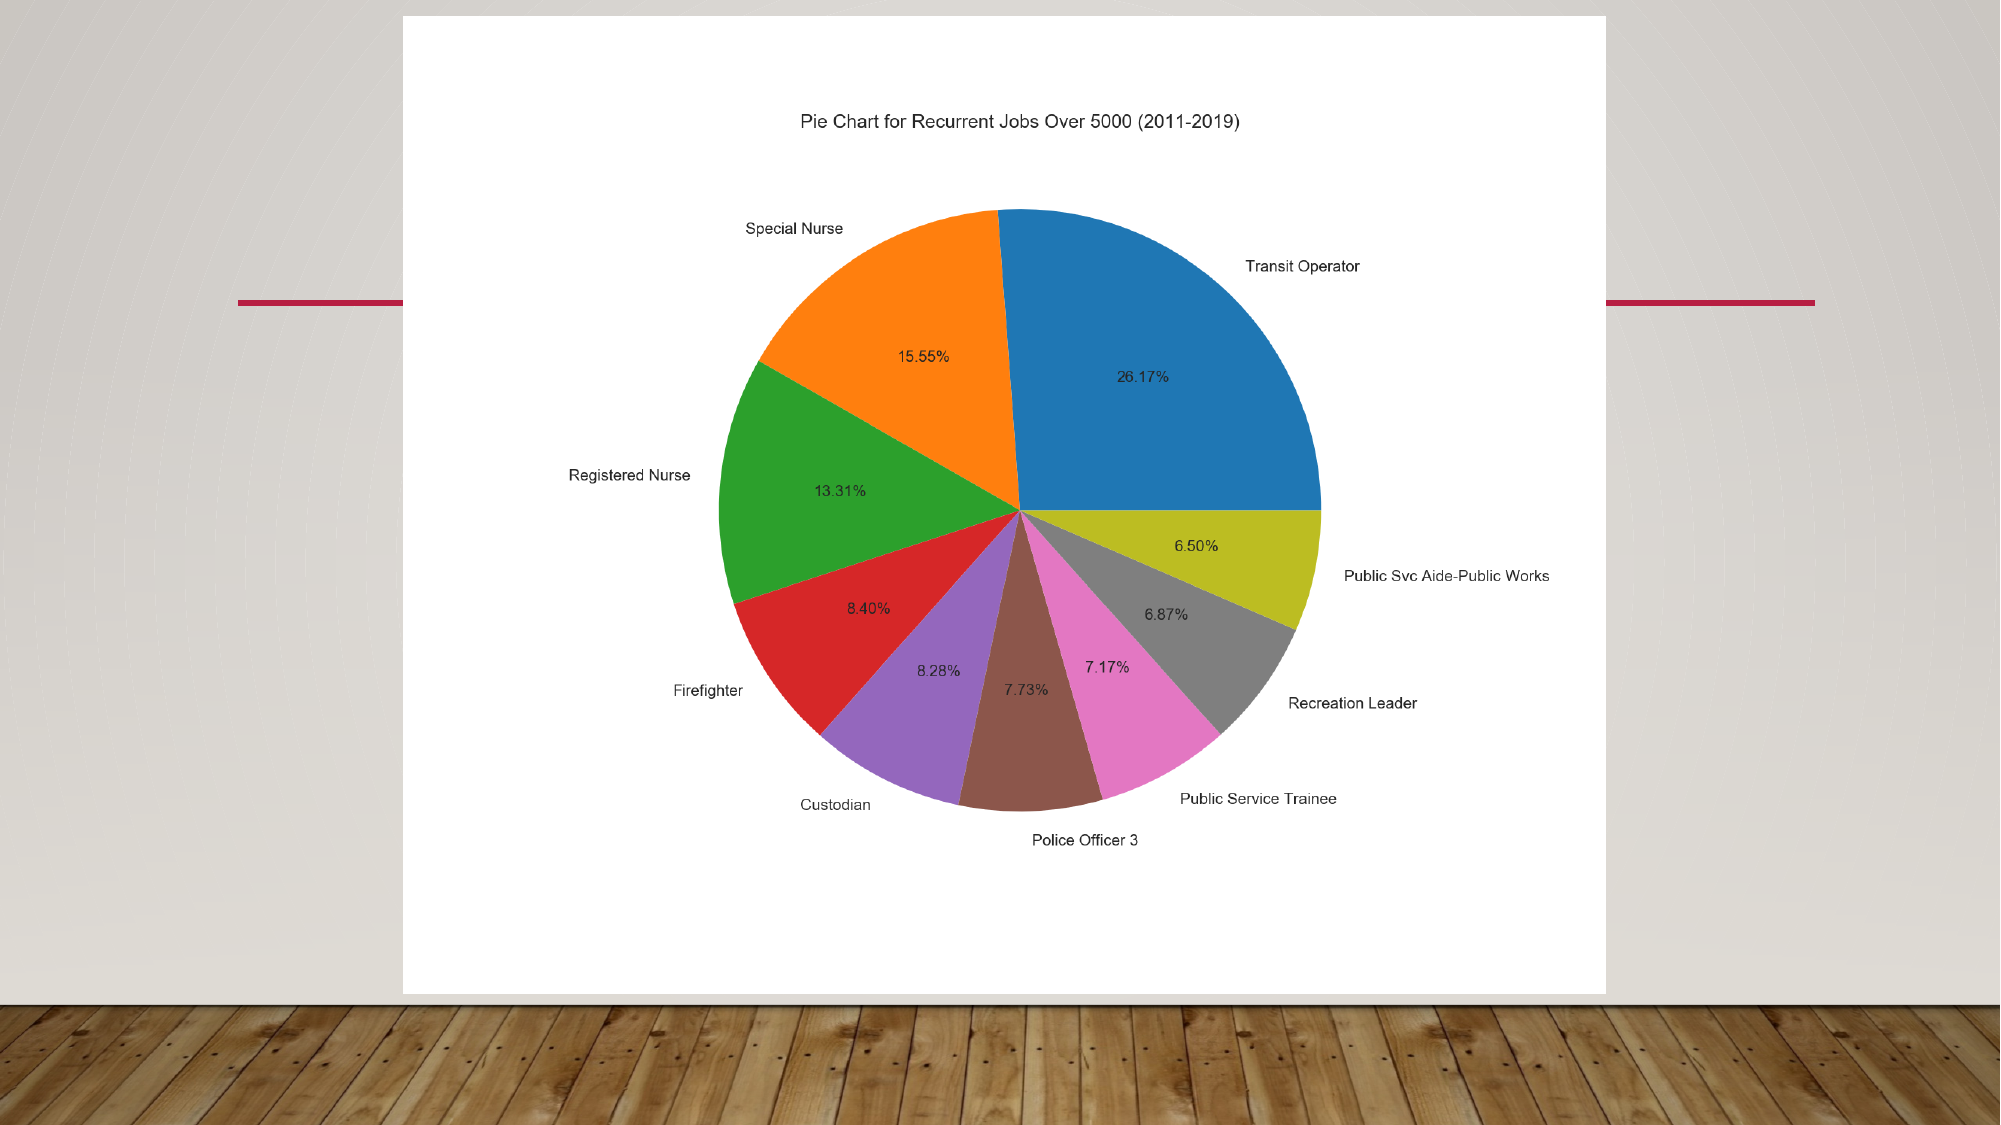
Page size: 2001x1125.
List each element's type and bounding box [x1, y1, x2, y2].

picture [403, 16, 1606, 994]
picture [0, 1005, 2000, 1125]
